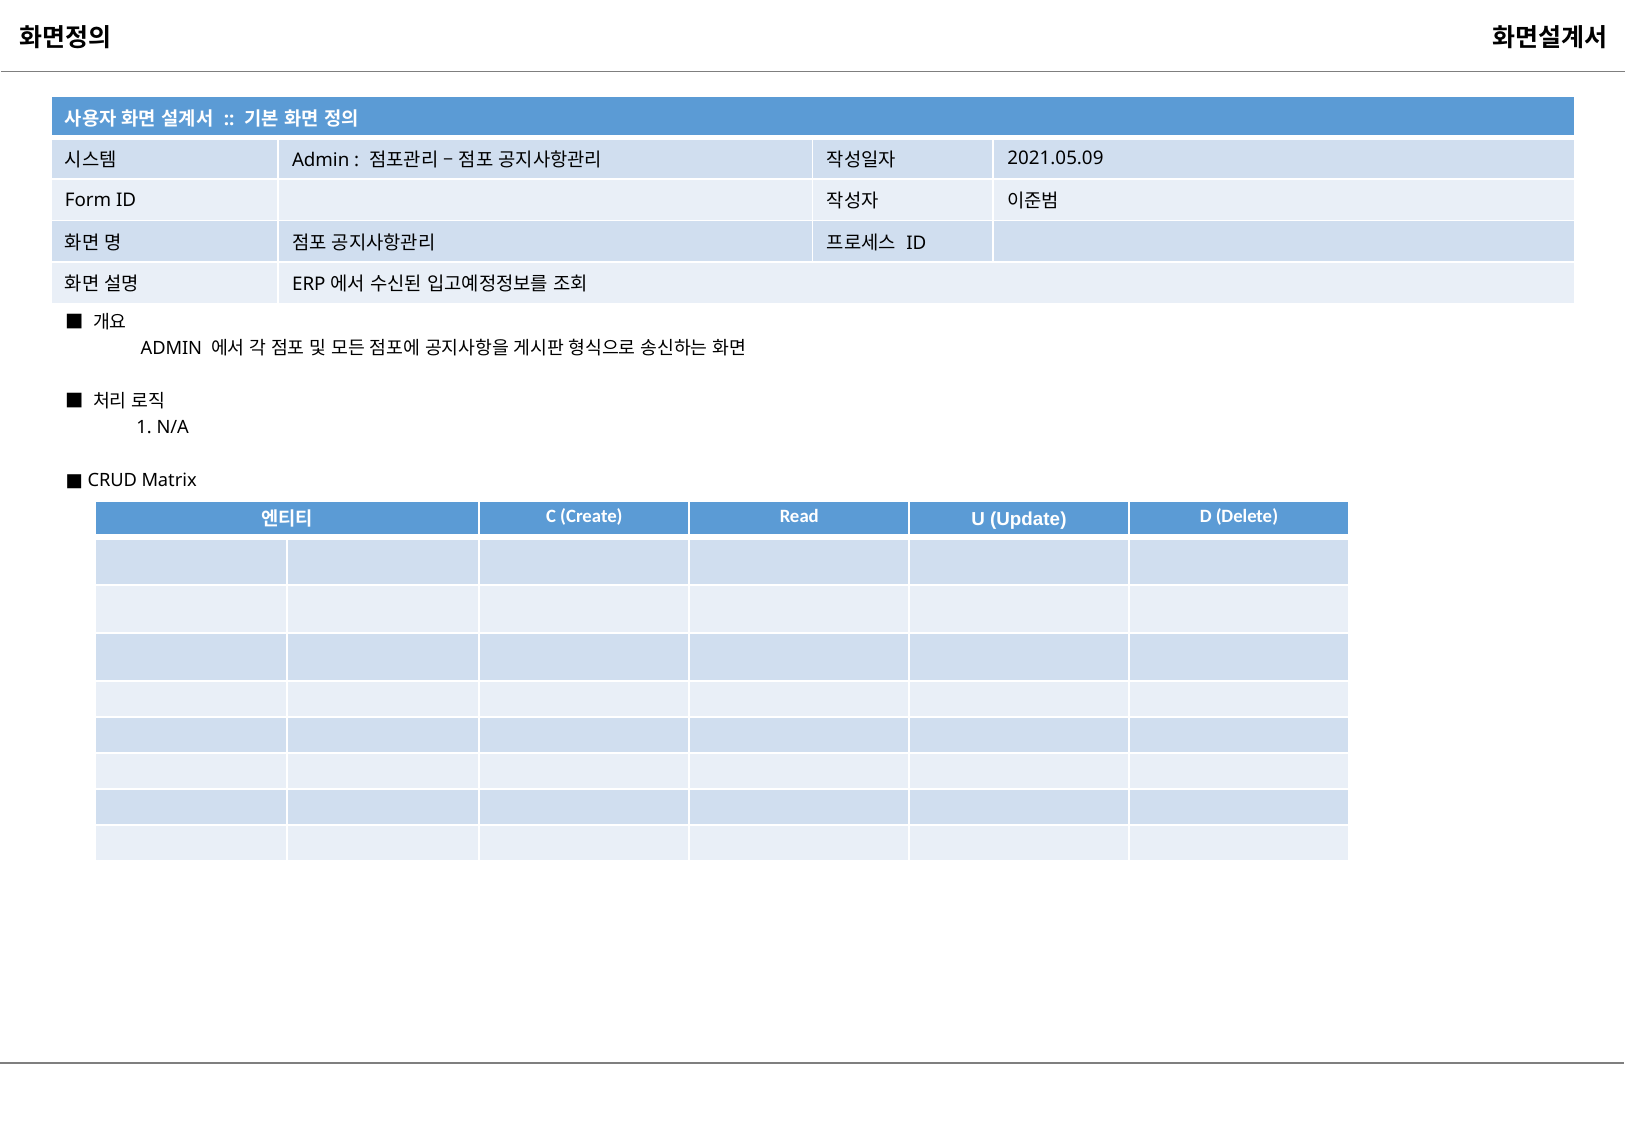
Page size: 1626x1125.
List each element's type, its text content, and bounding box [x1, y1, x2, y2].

table_cell [1130, 790, 1348, 824]
table_cell [96, 586, 286, 632]
table_cell [690, 754, 908, 788]
table_cell [690, 826, 908, 860]
table_cell 작성일자 [813, 140, 992, 178]
table_header Read [690, 502, 908, 534]
table_cell [690, 540, 908, 584]
table_cell [480, 718, 688, 752]
table_cell [288, 826, 478, 860]
table_cell 이준범 [994, 180, 1574, 220]
table_cell [910, 586, 1128, 632]
table_cell [96, 634, 286, 680]
table_cell [1130, 754, 1348, 788]
table_cell [480, 634, 688, 680]
table_cell 점포 공지사항관리 [279, 221, 812, 261]
table_cell [288, 790, 478, 824]
table_header 사용자 화면 설계서 :: 기본 화면 정의 [52, 97, 1574, 135]
table_cell [96, 790, 286, 824]
table_cell [288, 634, 478, 680]
table_cell [910, 754, 1128, 788]
table_header 엔티티 [96, 502, 478, 534]
table_cell [279, 180, 812, 220]
table_cell [1130, 634, 1348, 680]
table_cell 2021.05.09 [994, 140, 1574, 178]
table_cell [690, 790, 908, 824]
table_cell [480, 682, 688, 716]
table_cell [1130, 718, 1348, 752]
table_cell [690, 718, 908, 752]
table_header C (Create) [480, 502, 688, 534]
table_cell [288, 586, 478, 632]
table_cell [480, 826, 688, 860]
table_header D (Delete) [1130, 502, 1348, 534]
table_cell [288, 754, 478, 788]
table_cell [96, 540, 286, 584]
table_cell [910, 540, 1128, 584]
table_cell [910, 682, 1128, 716]
table_cell [690, 682, 908, 716]
table_cell [910, 790, 1128, 824]
table_cell 시스템 [52, 140, 277, 178]
table_cell [910, 826, 1128, 860]
table_cell [480, 540, 688, 584]
table_cell [288, 718, 478, 752]
table_cell [690, 634, 908, 680]
table_cell ERP에서 수신된 입고예정정보를 조회 [279, 263, 1574, 298]
table_cell [288, 682, 478, 716]
table_cell 프로세스 ID [813, 221, 992, 261]
table_cell Admin : 점포관리 – 점포 공지사항관리 [279, 140, 812, 178]
table_cell [1130, 826, 1348, 860]
table_cell [910, 634, 1128, 680]
table_cell [480, 754, 688, 788]
table_cell 화면 명 [52, 221, 277, 261]
table_cell [690, 586, 908, 632]
table_cell [288, 540, 478, 584]
table_cell [1130, 682, 1348, 716]
table_cell [96, 682, 286, 716]
table_cell [480, 790, 688, 824]
table_cell [1130, 586, 1348, 632]
table_cell 작성자 [813, 180, 992, 220]
table_header U (Update) [910, 502, 1128, 534]
table_cell Form ID [52, 180, 277, 220]
text_box ■ 개요 ADMIN 에서 각 점포 및 모든 점포에 공지사항을 게시판 형식으로 송신하는 화면 ■ 처리 로직 1. N/A ■ CRUD Matrix [50, 298, 1575, 496]
table_cell [96, 718, 286, 752]
table_cell 화면 설명 [52, 263, 277, 298]
table_cell [1130, 540, 1348, 584]
table_cell [910, 718, 1128, 752]
table_cell [96, 754, 286, 788]
table_cell [96, 826, 286, 860]
table_cell [480, 586, 688, 632]
table_cell [994, 221, 1574, 261]
